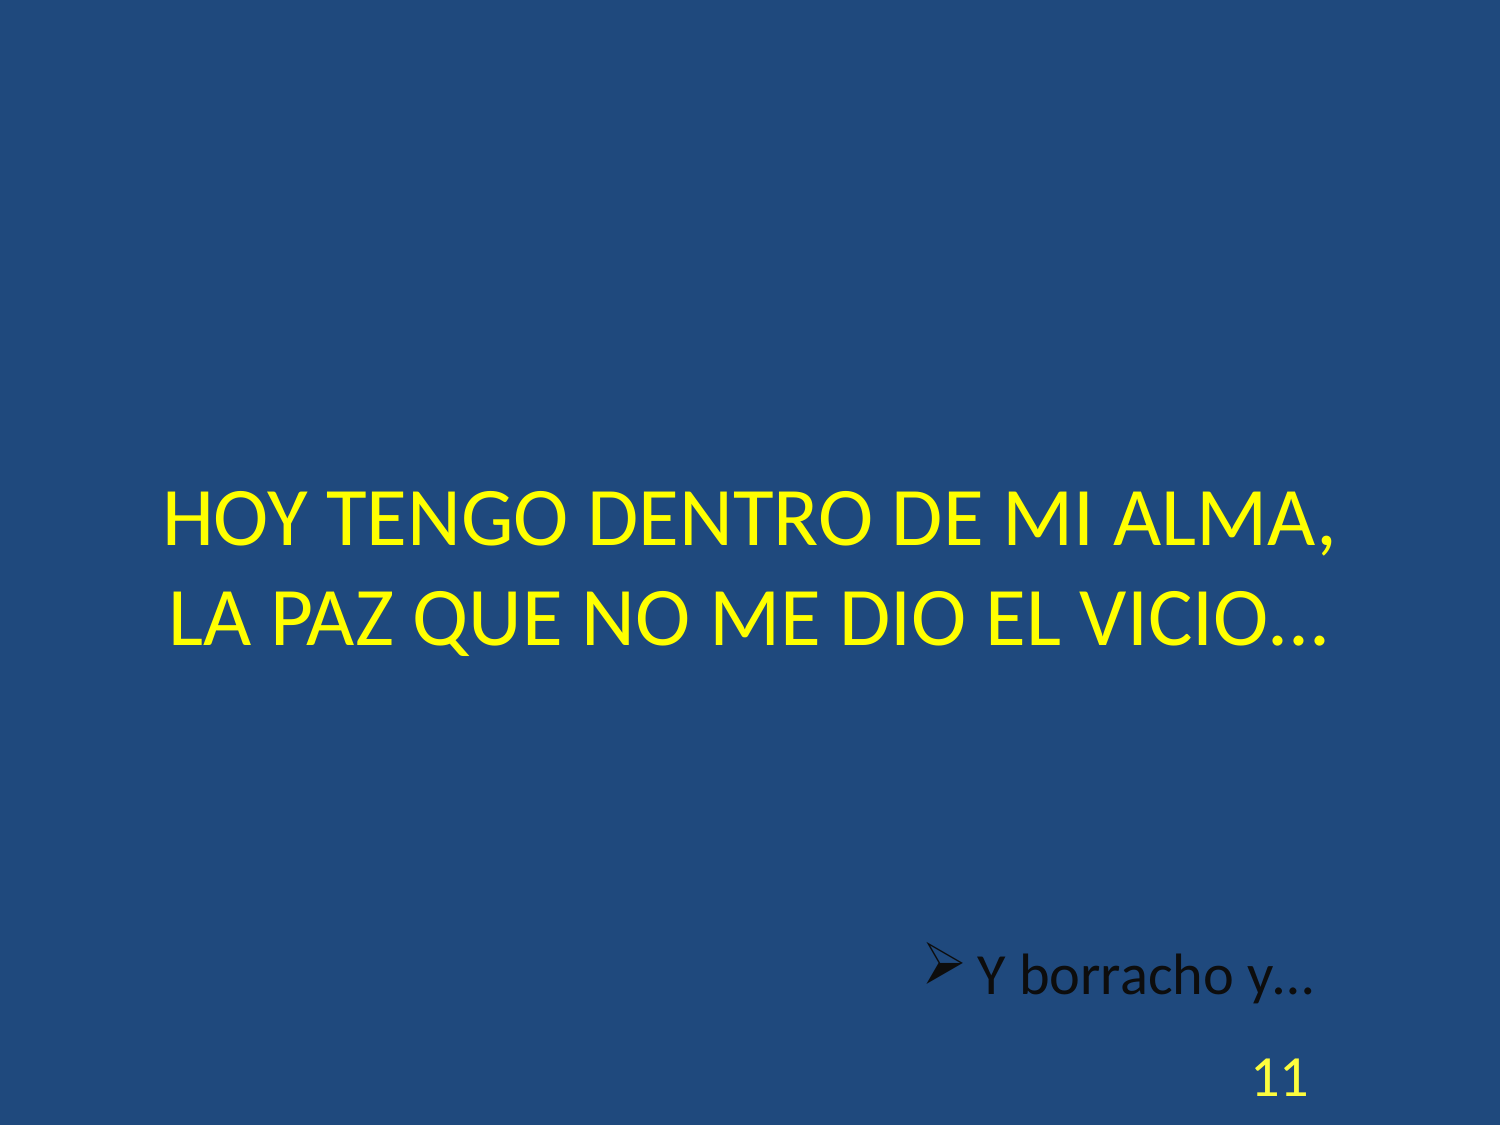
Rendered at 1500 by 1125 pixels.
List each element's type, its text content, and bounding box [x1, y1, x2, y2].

list Y borracho y… [616, 928, 1330, 1012]
slide_number 11 [974, 1042, 1325, 1103]
title HOY TENGO DENTRO DE MI ALMA, LA PAZ QUE NO ME DIO EL VICIO... [74, 468, 1426, 657]
